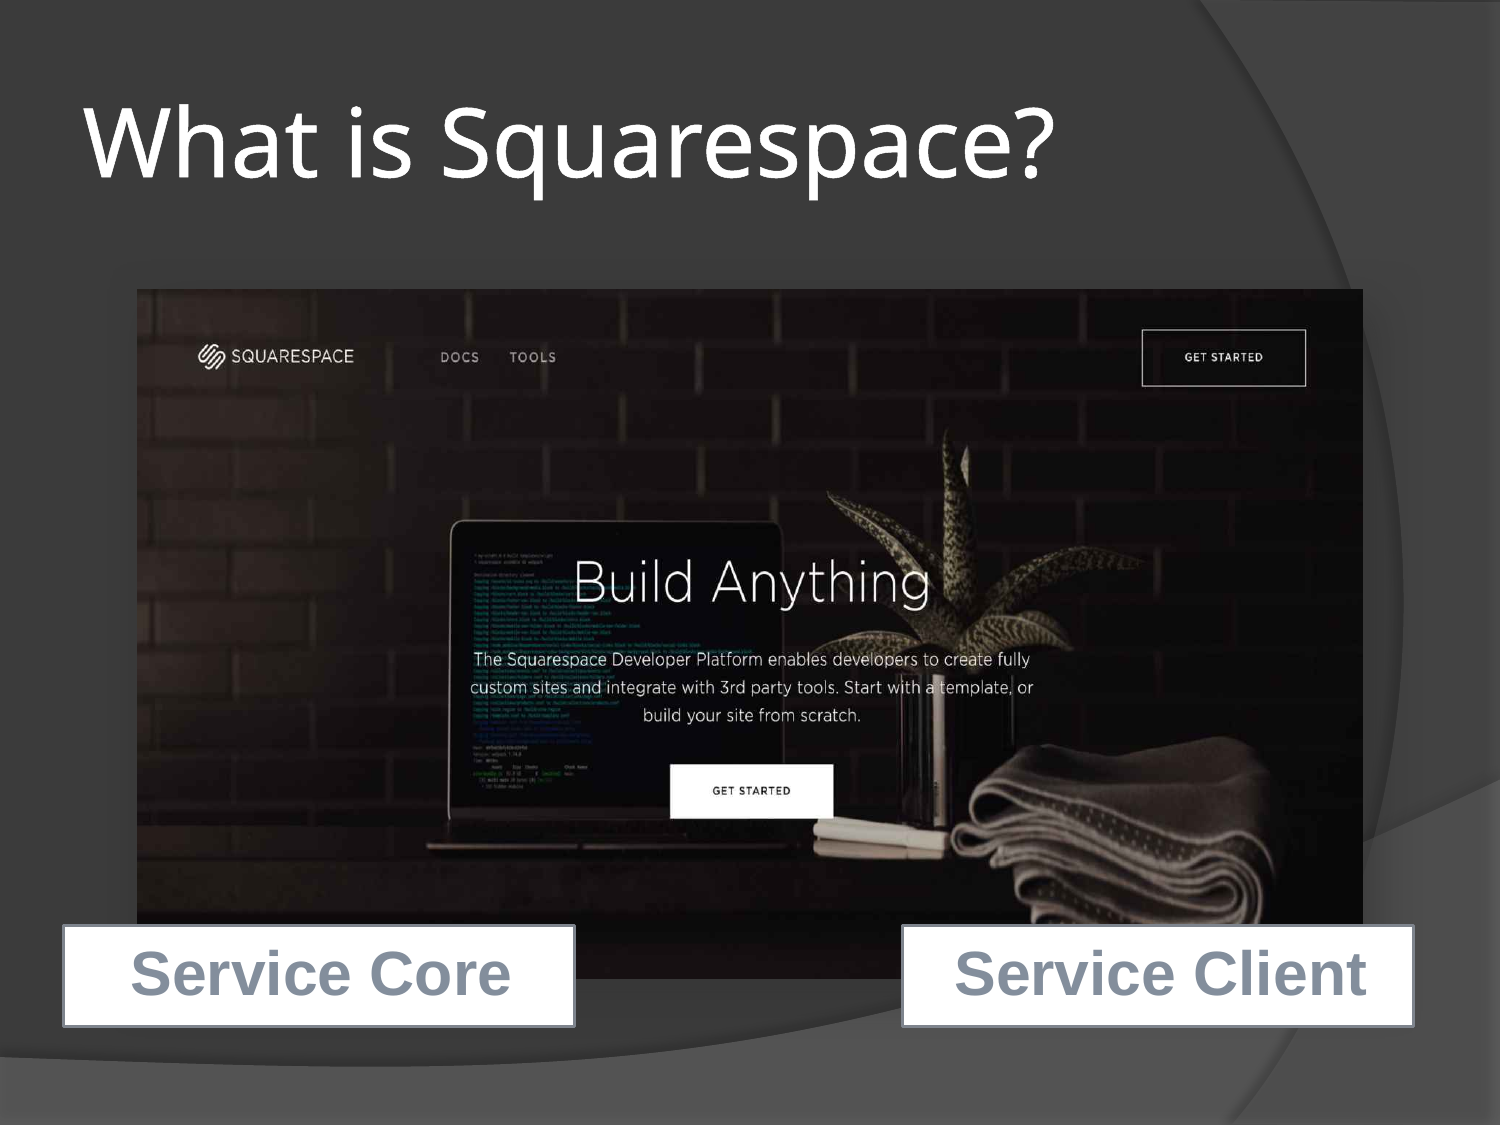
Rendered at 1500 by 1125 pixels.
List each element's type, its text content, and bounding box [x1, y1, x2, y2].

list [137, 288, 1363, 979]
text_box Service Core [62, 924, 576, 1028]
text_box Service Client [901, 924, 1415, 1028]
title What is Squarespace? [75, 45, 1300, 233]
